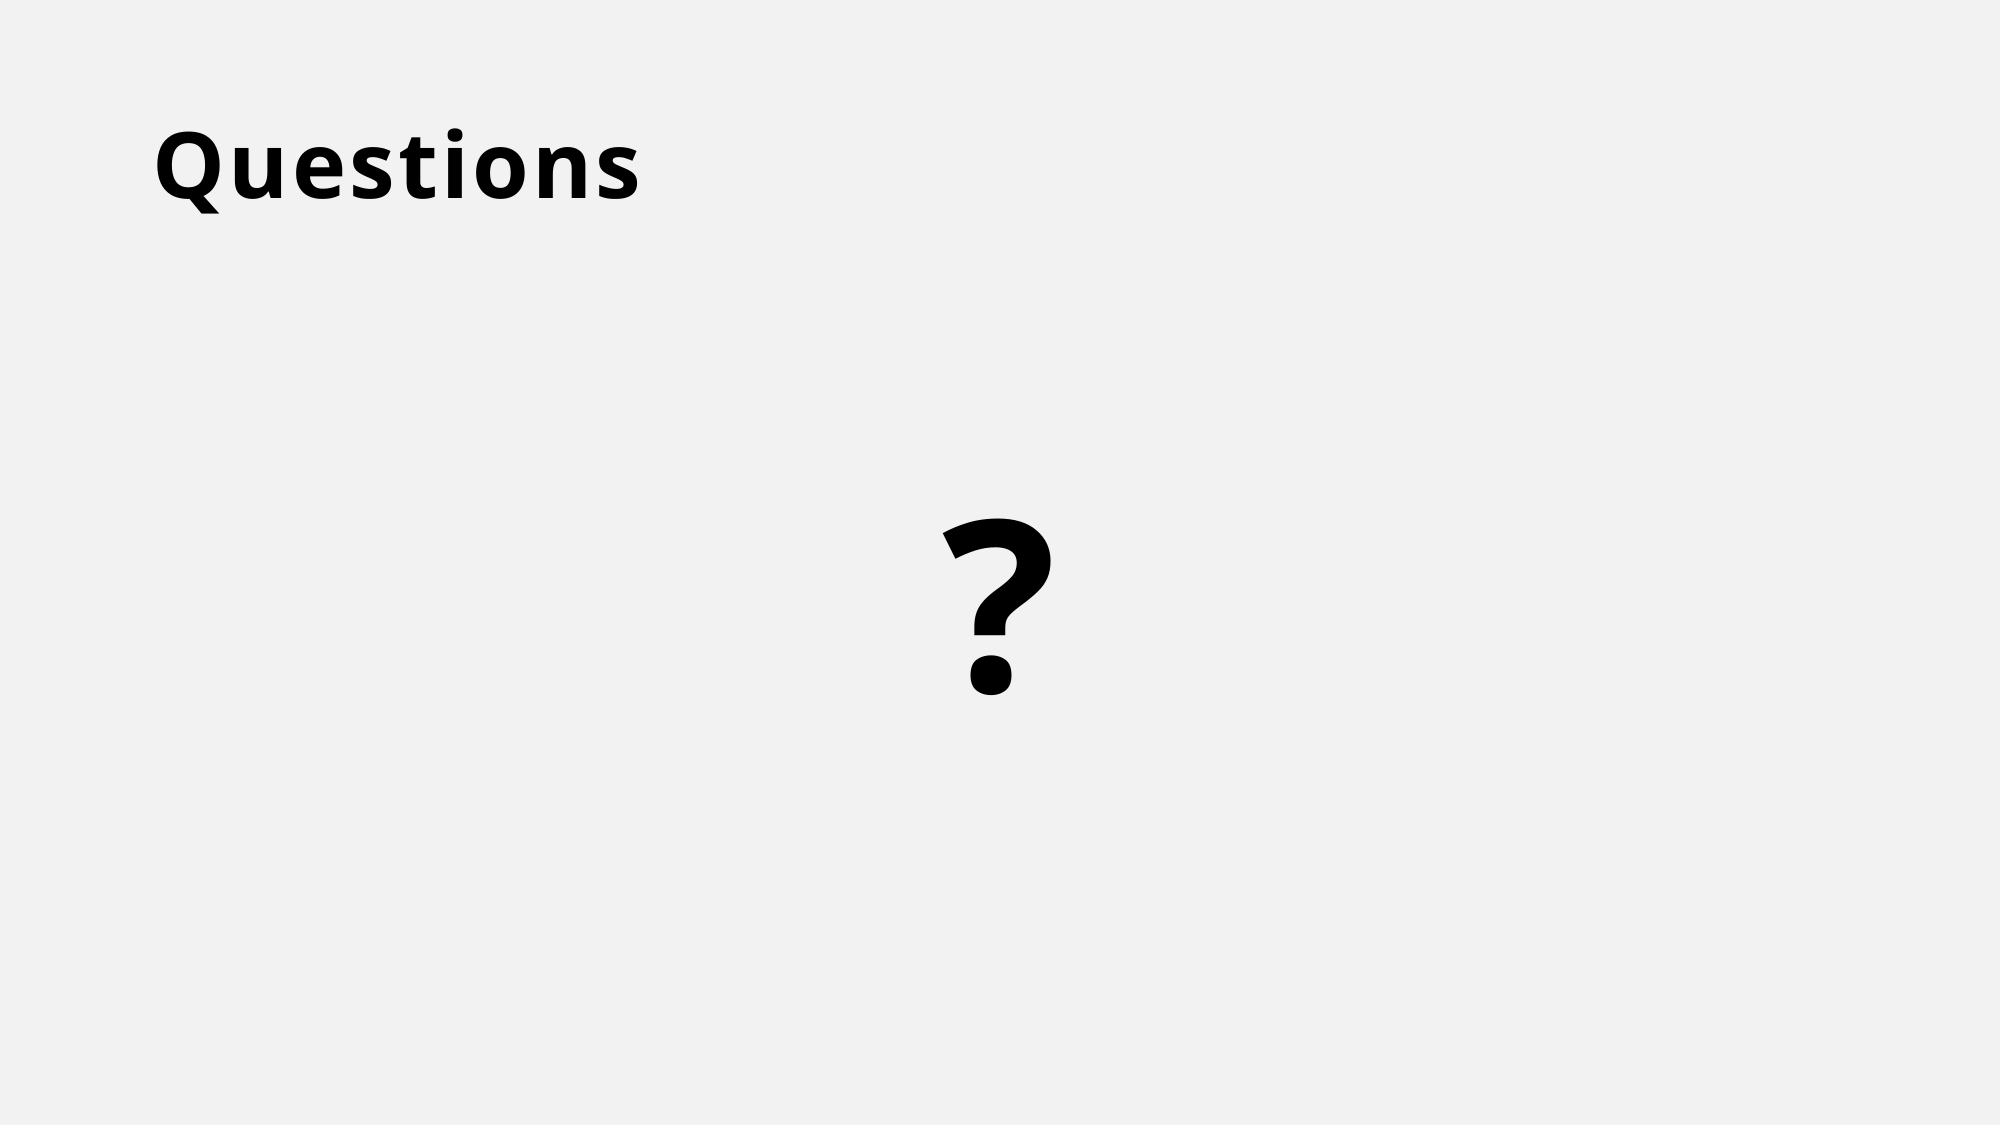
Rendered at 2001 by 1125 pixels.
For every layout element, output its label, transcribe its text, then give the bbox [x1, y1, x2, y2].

title Questions [137, 59, 1863, 278]
list ? [137, 299, 1863, 1014]
